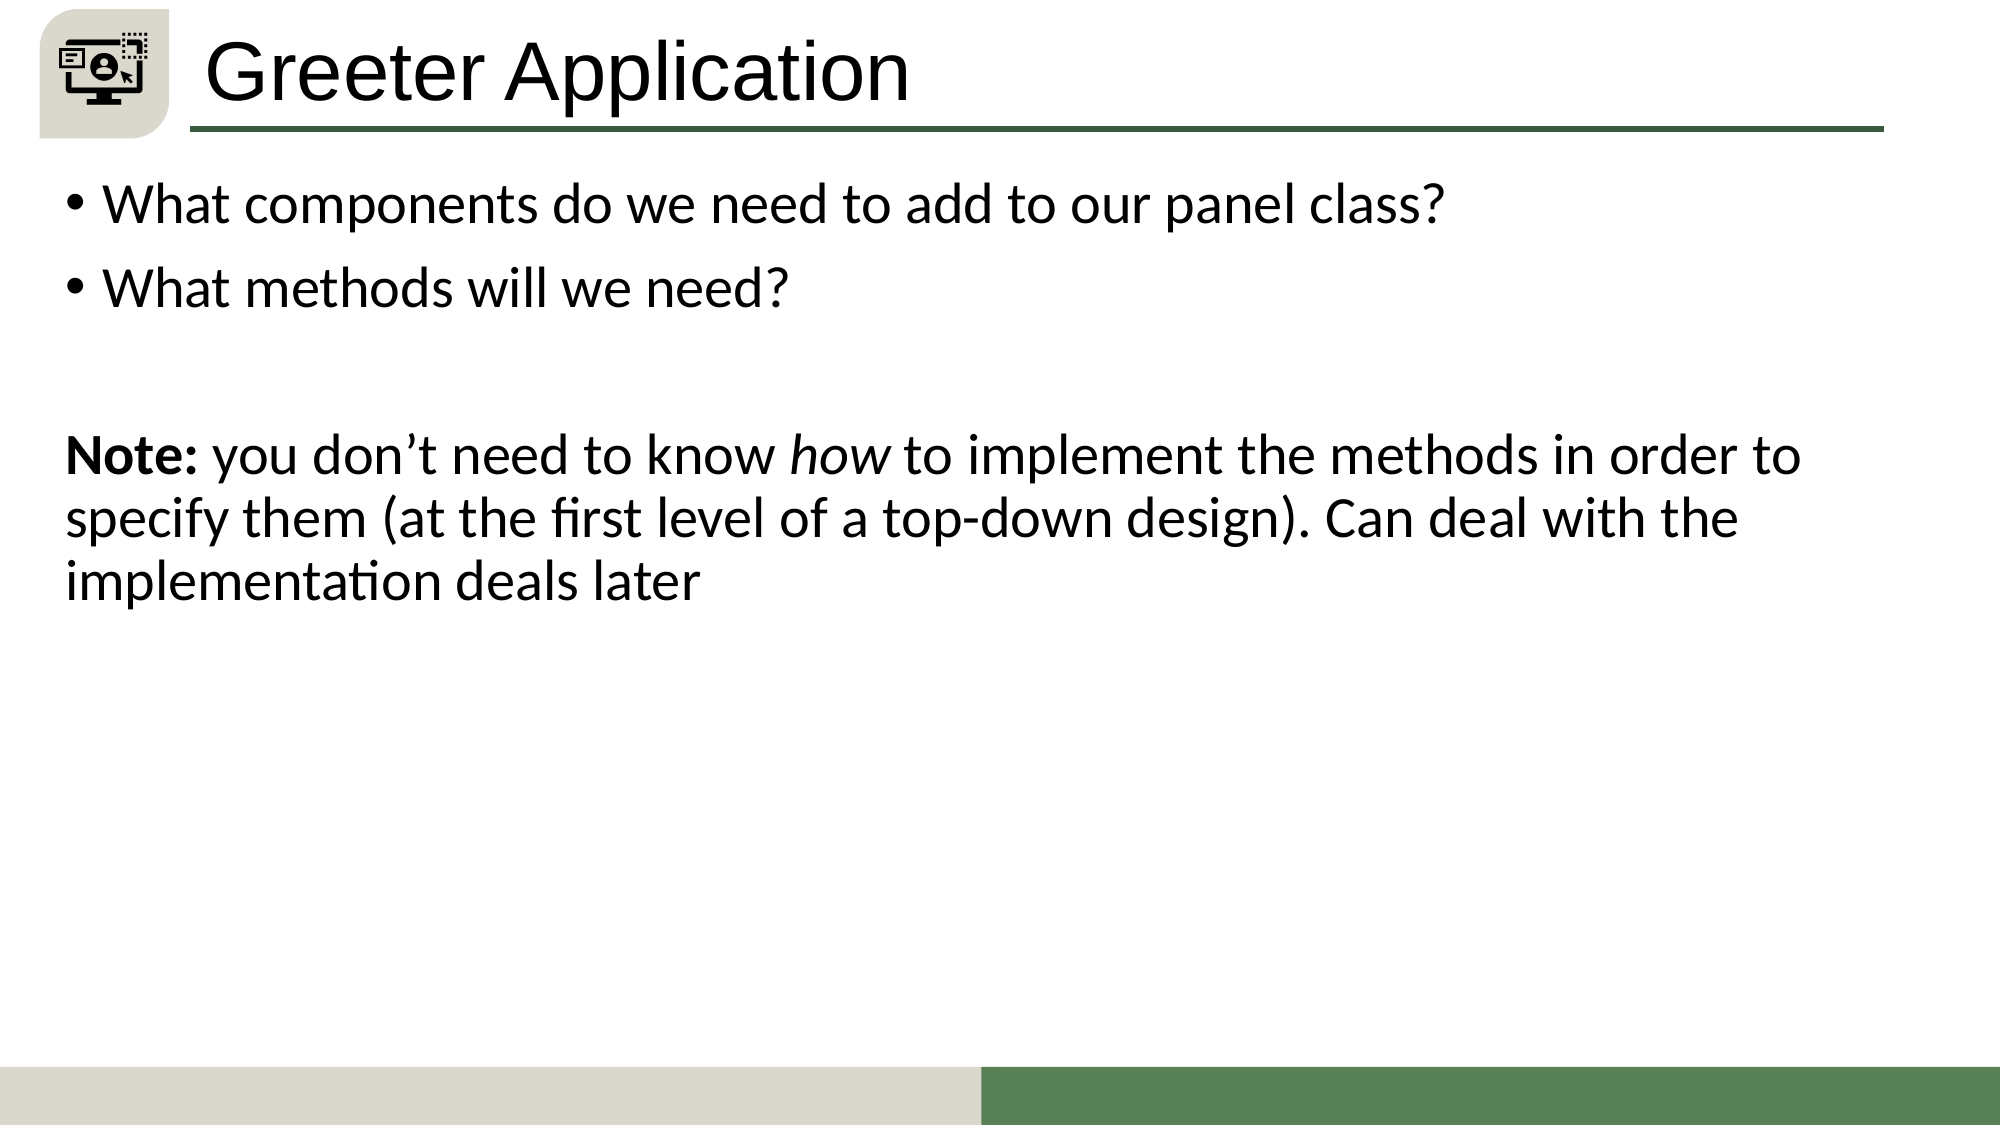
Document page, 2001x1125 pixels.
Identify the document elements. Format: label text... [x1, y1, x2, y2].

title Greeter Application [189, 19, 2000, 128]
text_box [0, 1066, 980, 1125]
text_box [980, 1066, 2000, 1125]
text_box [39, 9, 170, 139]
list What components do we need to add to our panel class? What methods will we need? Note: you don’t need to know how to implement the methods in order to specify them (at the first level of a top-down design). Can deal with the implementation deals later [50, 165, 1909, 965]
